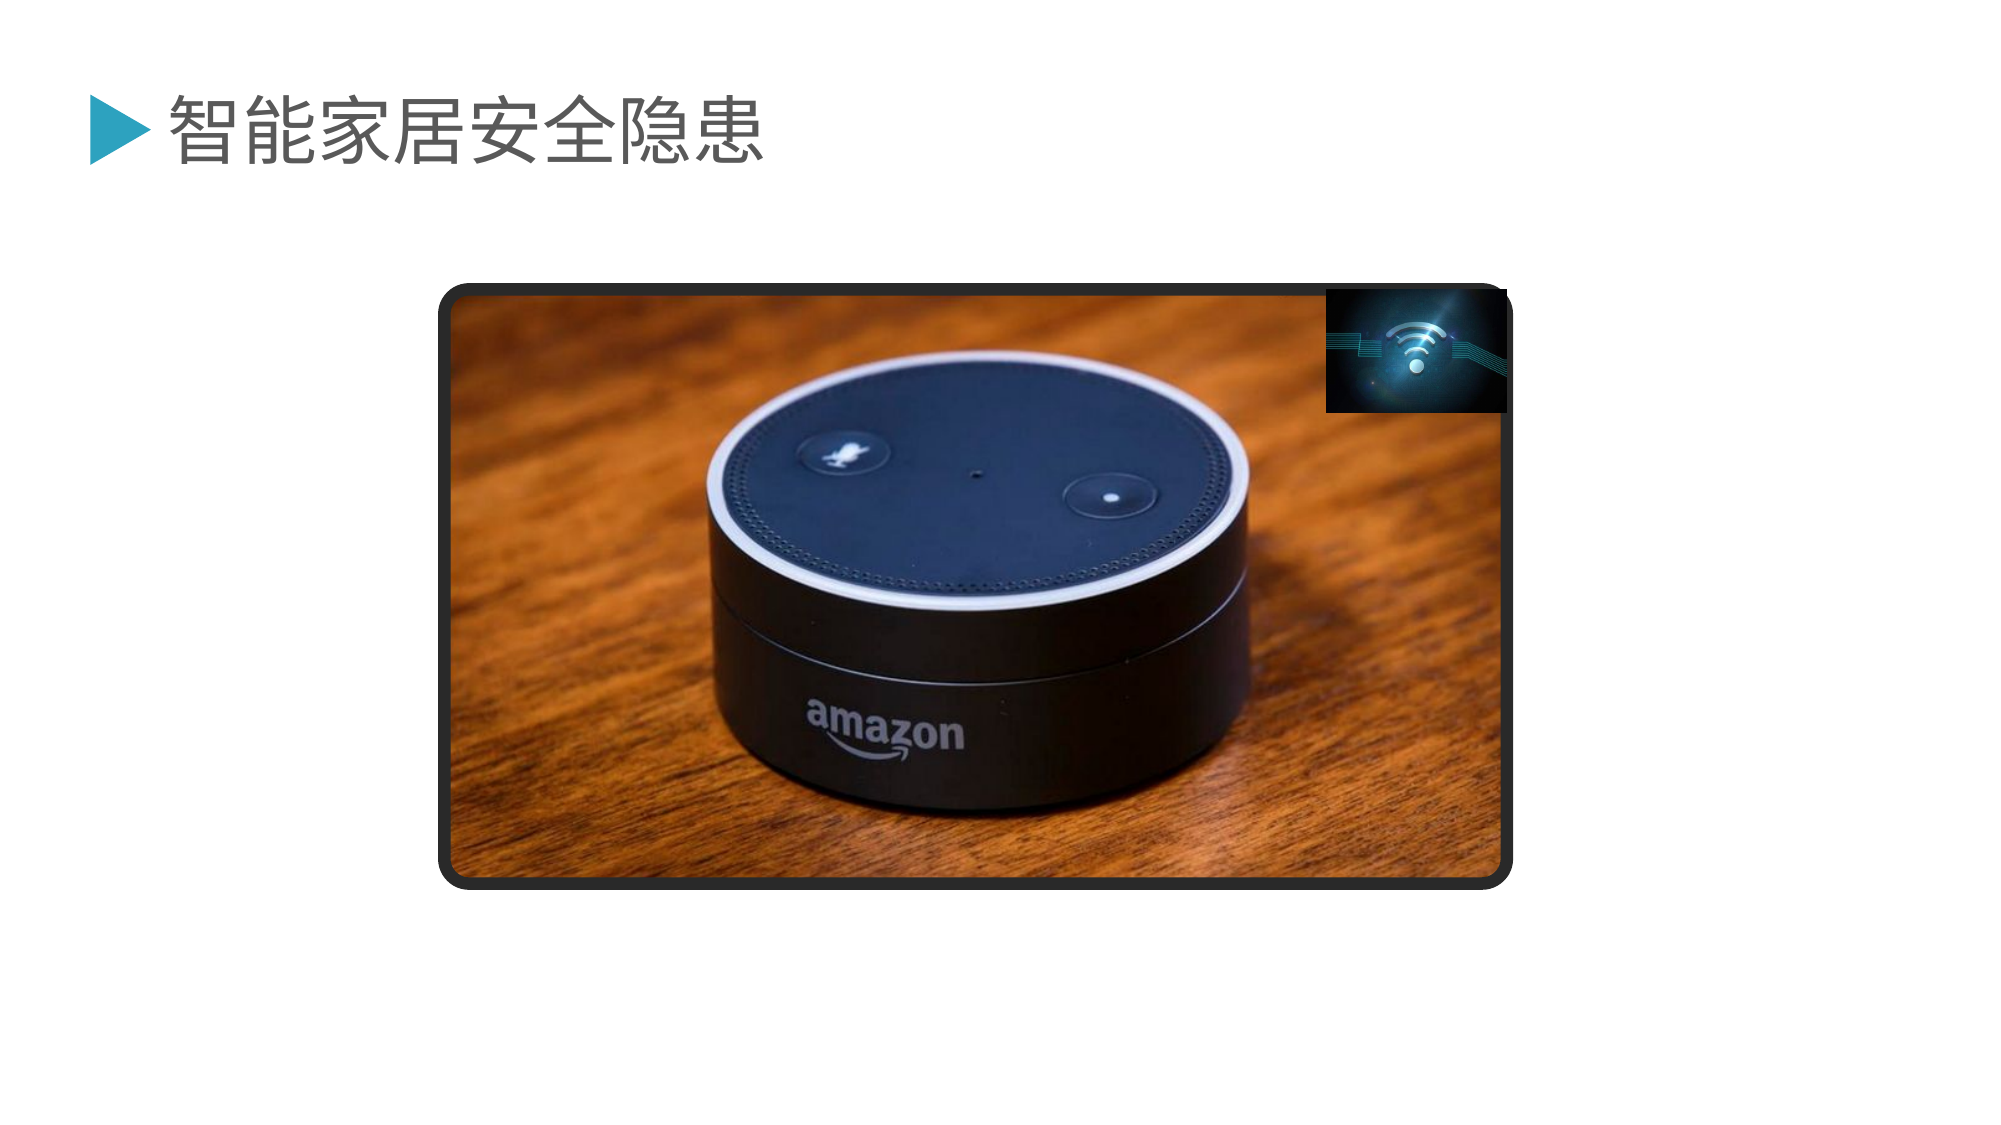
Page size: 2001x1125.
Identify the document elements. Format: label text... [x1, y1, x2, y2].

text_box [89, 92, 154, 167]
picture [444, 289, 1507, 884]
text_box 智能家居安全隐患 [152, 76, 830, 182]
